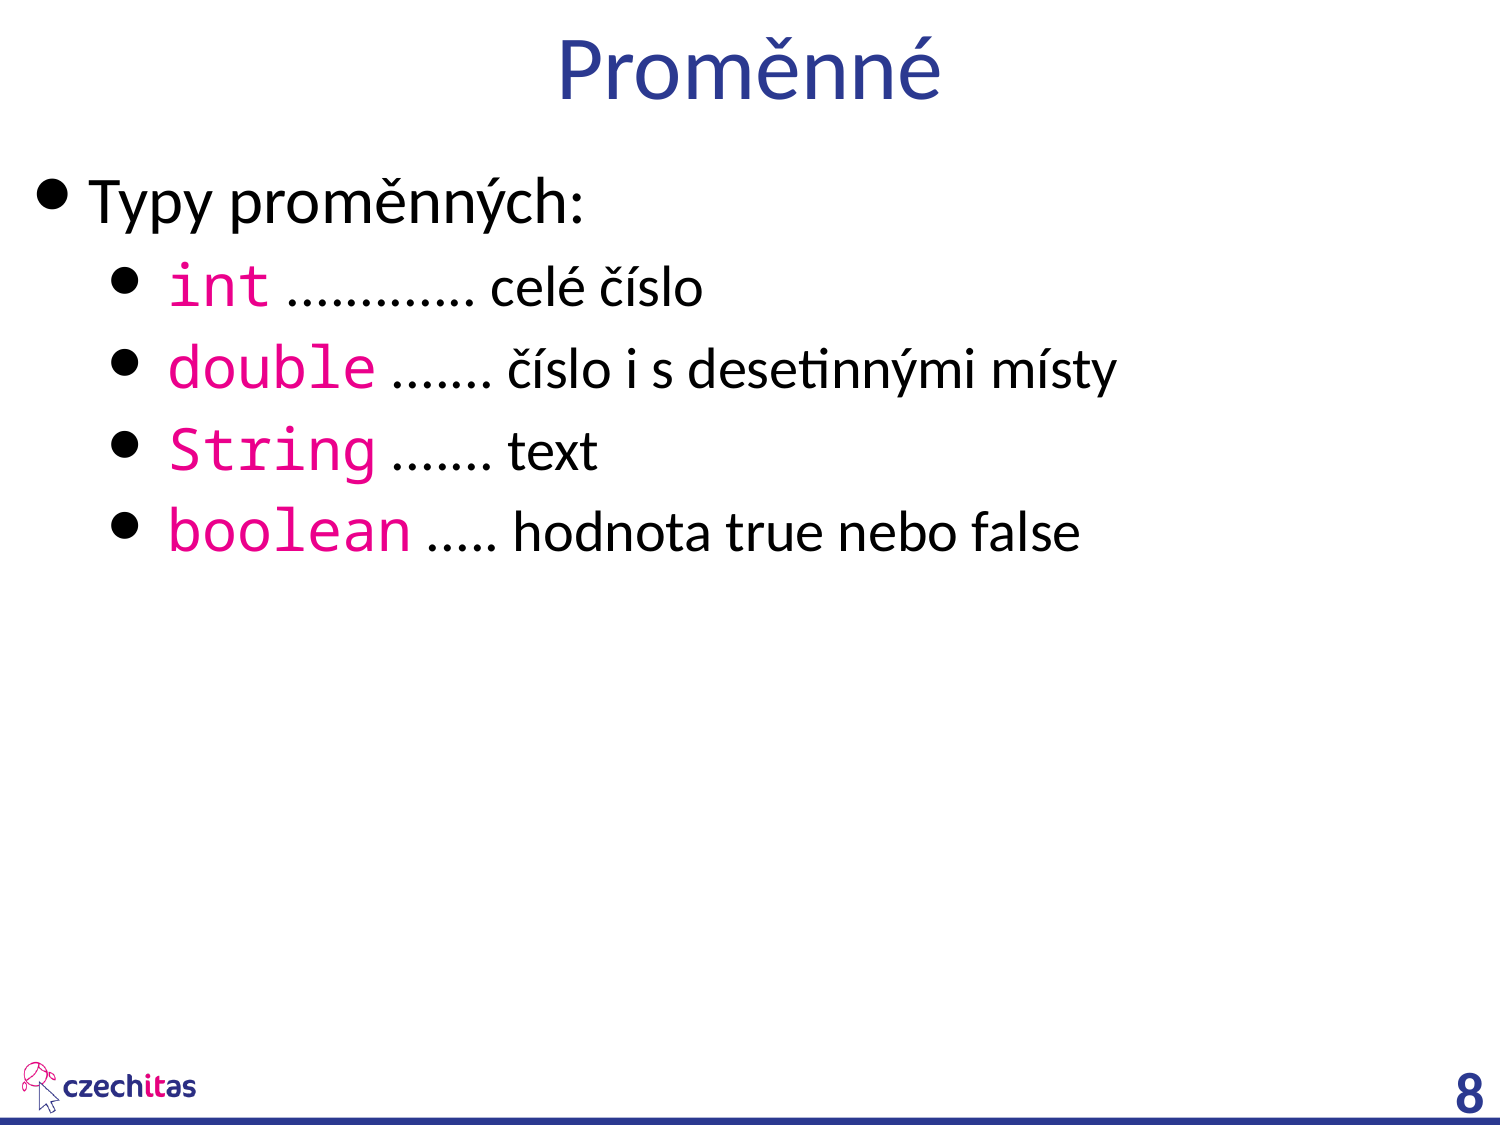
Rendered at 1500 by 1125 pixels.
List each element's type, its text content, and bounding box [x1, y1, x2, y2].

title Proměnné [75, 0, 1425, 126]
list Typy proměnných: int ............. celé číslo double ....... číslo i s desetinnými místy String ....... text boolean ..... hodnota true nebo false [17, 149, 1483, 1047]
picture [5, 1048, 212, 1125]
slide_number 8 [1149, 1062, 1500, 1118]
